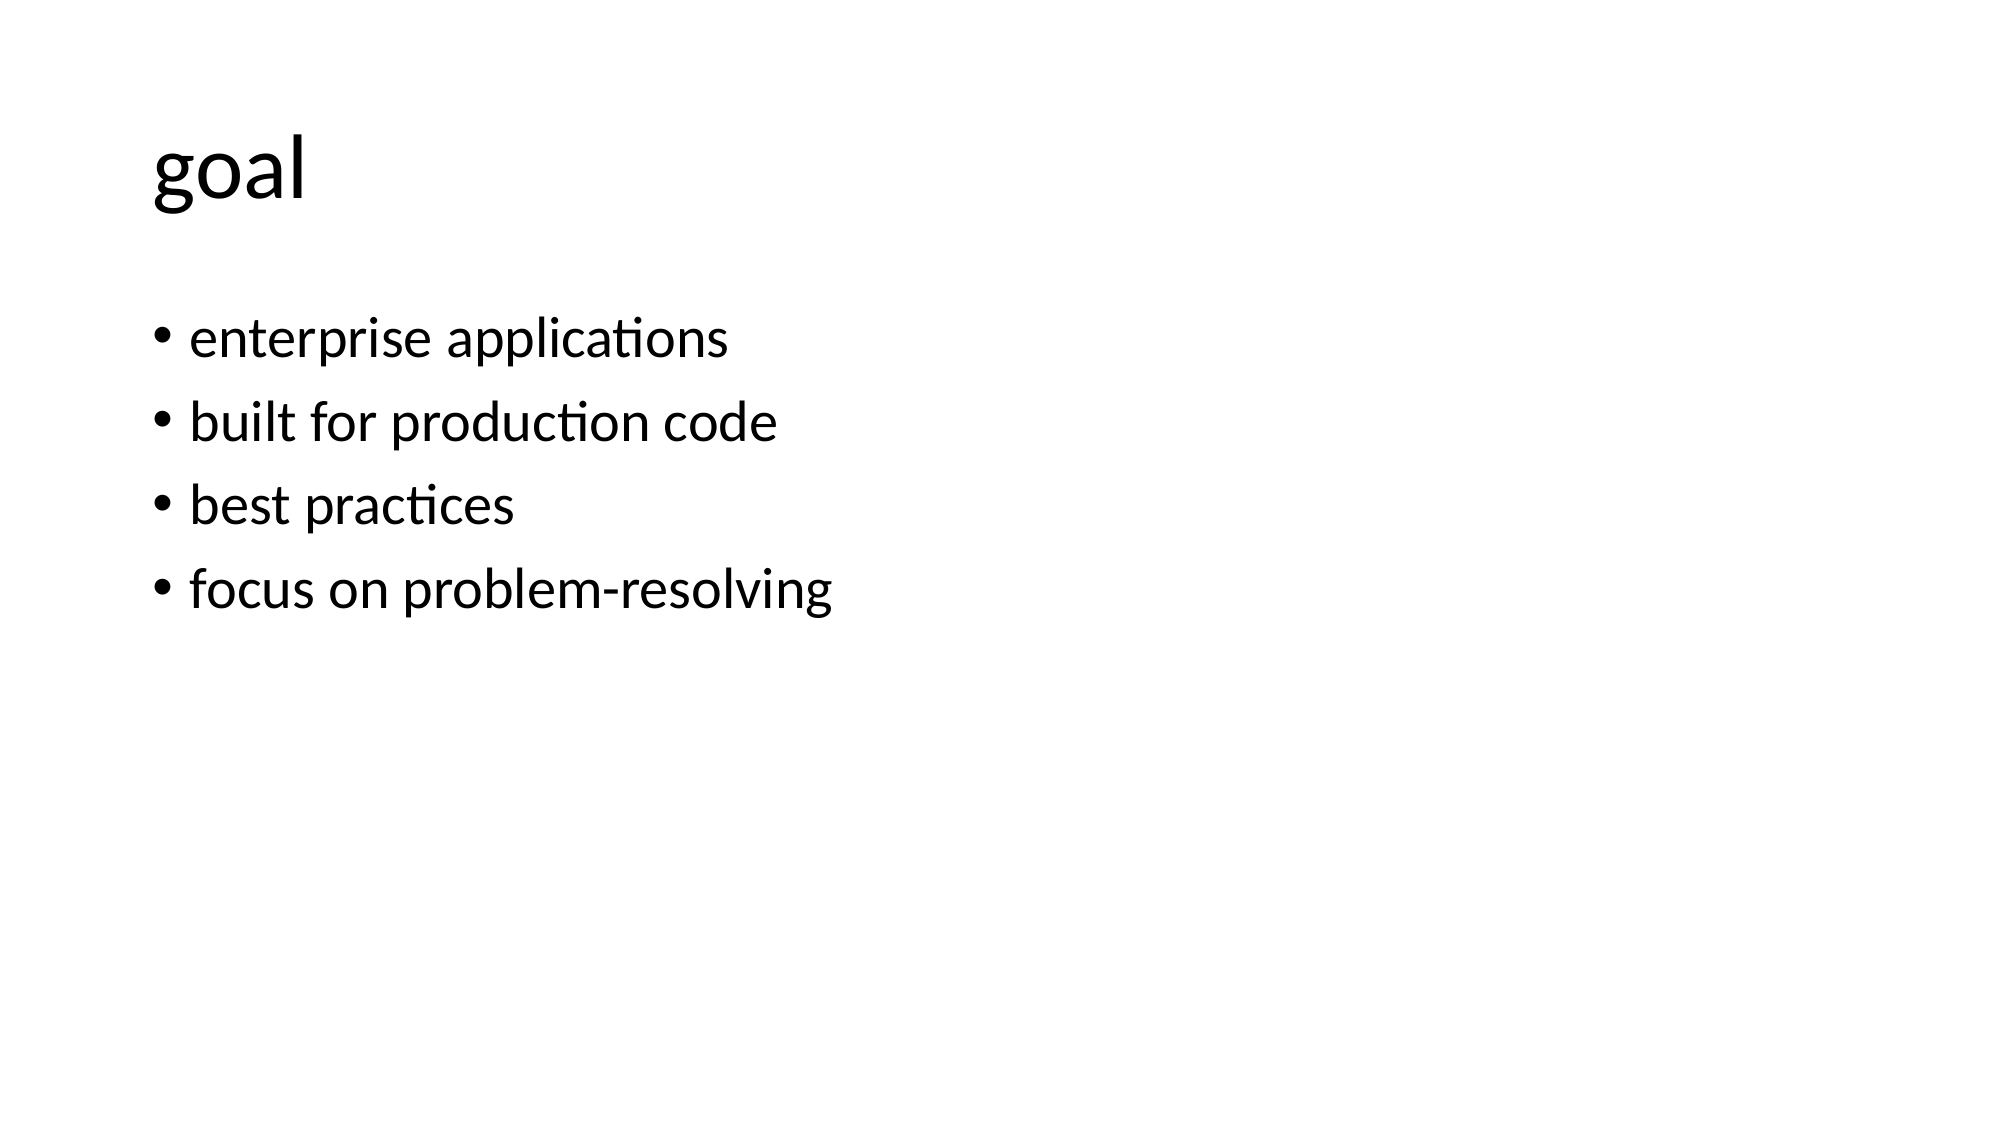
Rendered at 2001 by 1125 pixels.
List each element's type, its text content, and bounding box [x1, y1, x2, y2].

list enterprise applications built for production code best practices focus on problem-resolving [137, 299, 1863, 1014]
title goal [137, 59, 1863, 278]
